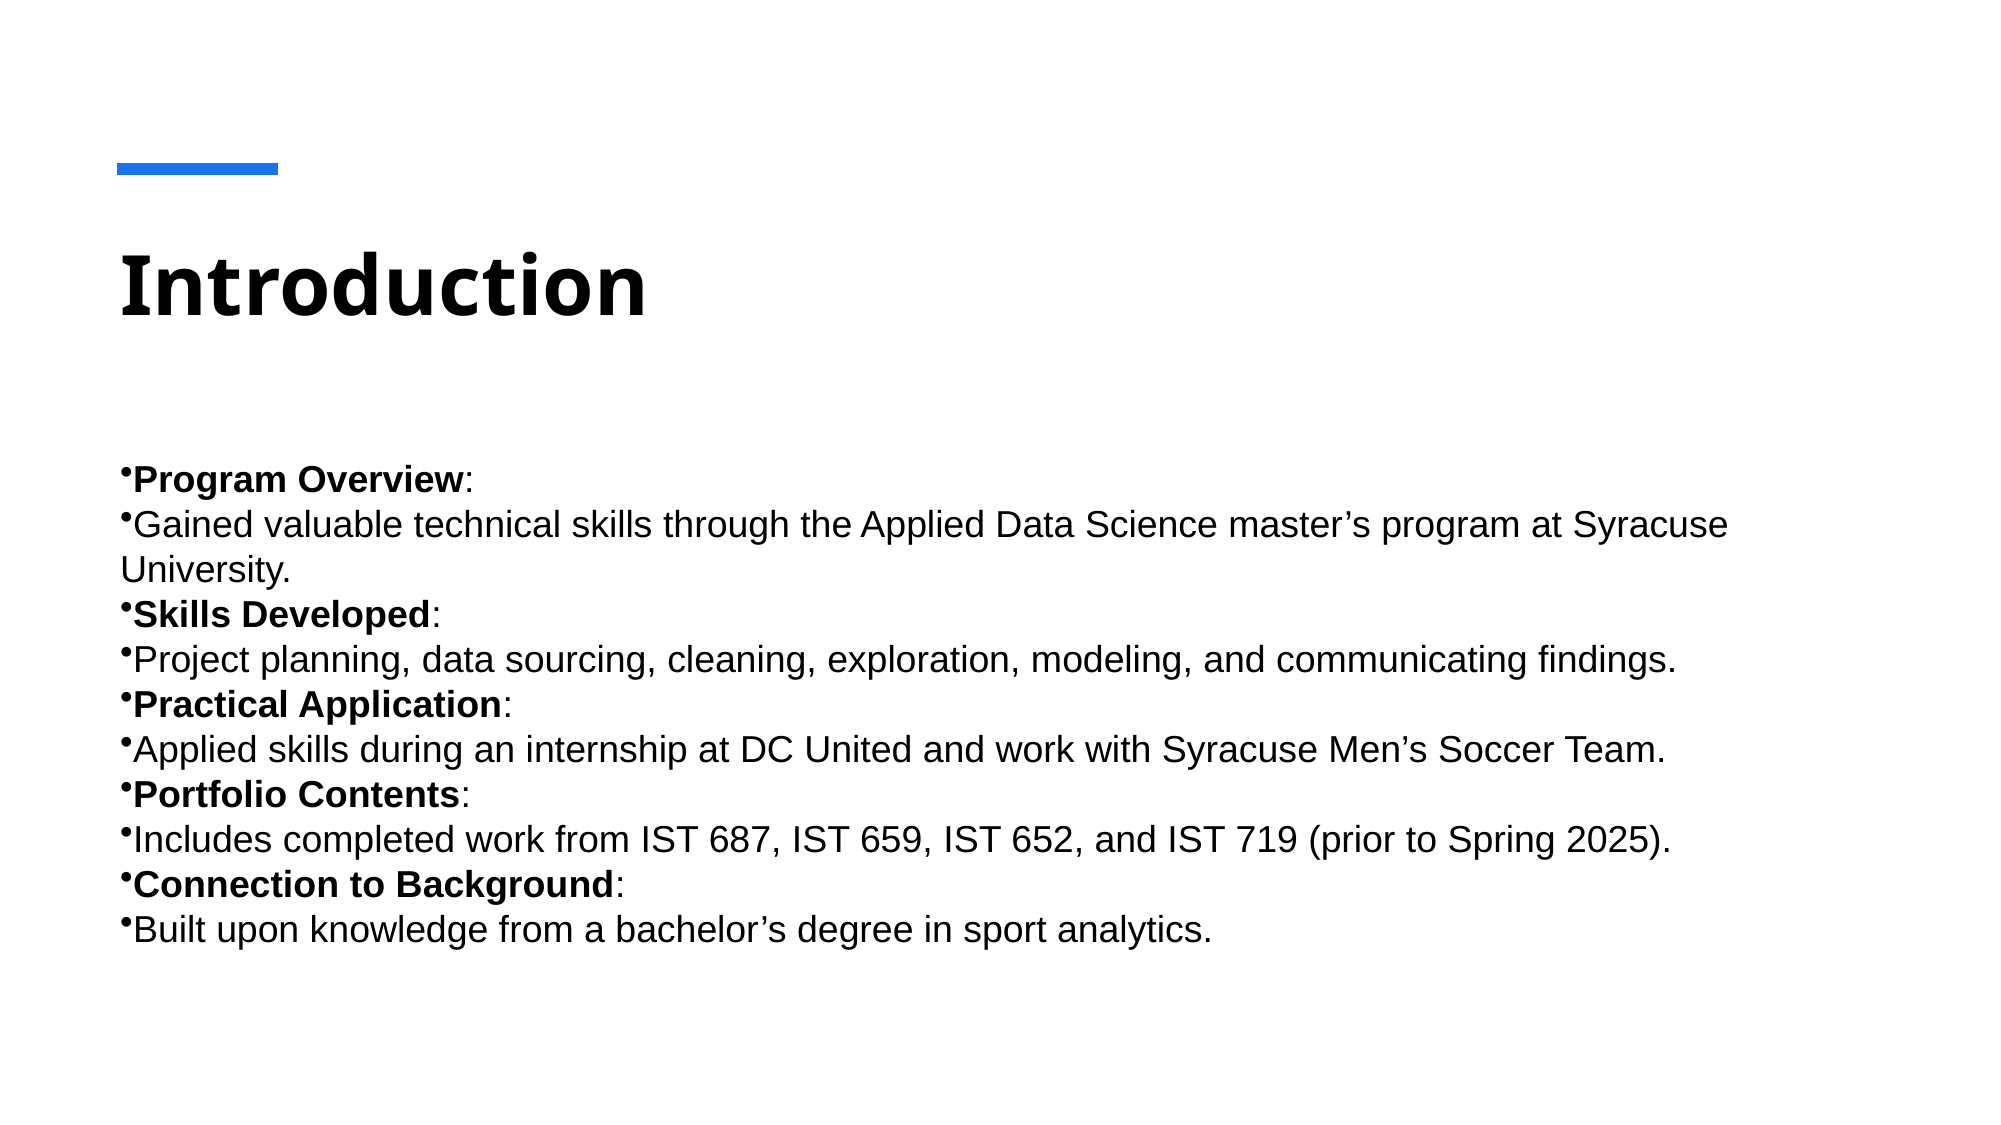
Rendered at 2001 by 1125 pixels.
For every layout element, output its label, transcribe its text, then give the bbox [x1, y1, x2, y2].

list Program Overview: Gained valuable technical skills through the Applied Data Science master’s program at Syracuse University. Skills Developed: Project planning, data sourcing, cleaning, exploration, modeling, and communicating findings. Practical Application: Applied skills during an internship at DC United and work with Syracuse Men’s Soccer Team. Portfolio Contents: Includes completed work from IST 687, IST 659, IST 652, and IST 719 (prior to Spring 2025). Connection to Background: Built upon knowledge from a bachelor’s degree in sport analytics. [105, 398, 1892, 1051]
title Introduction [105, 224, 1892, 398]
